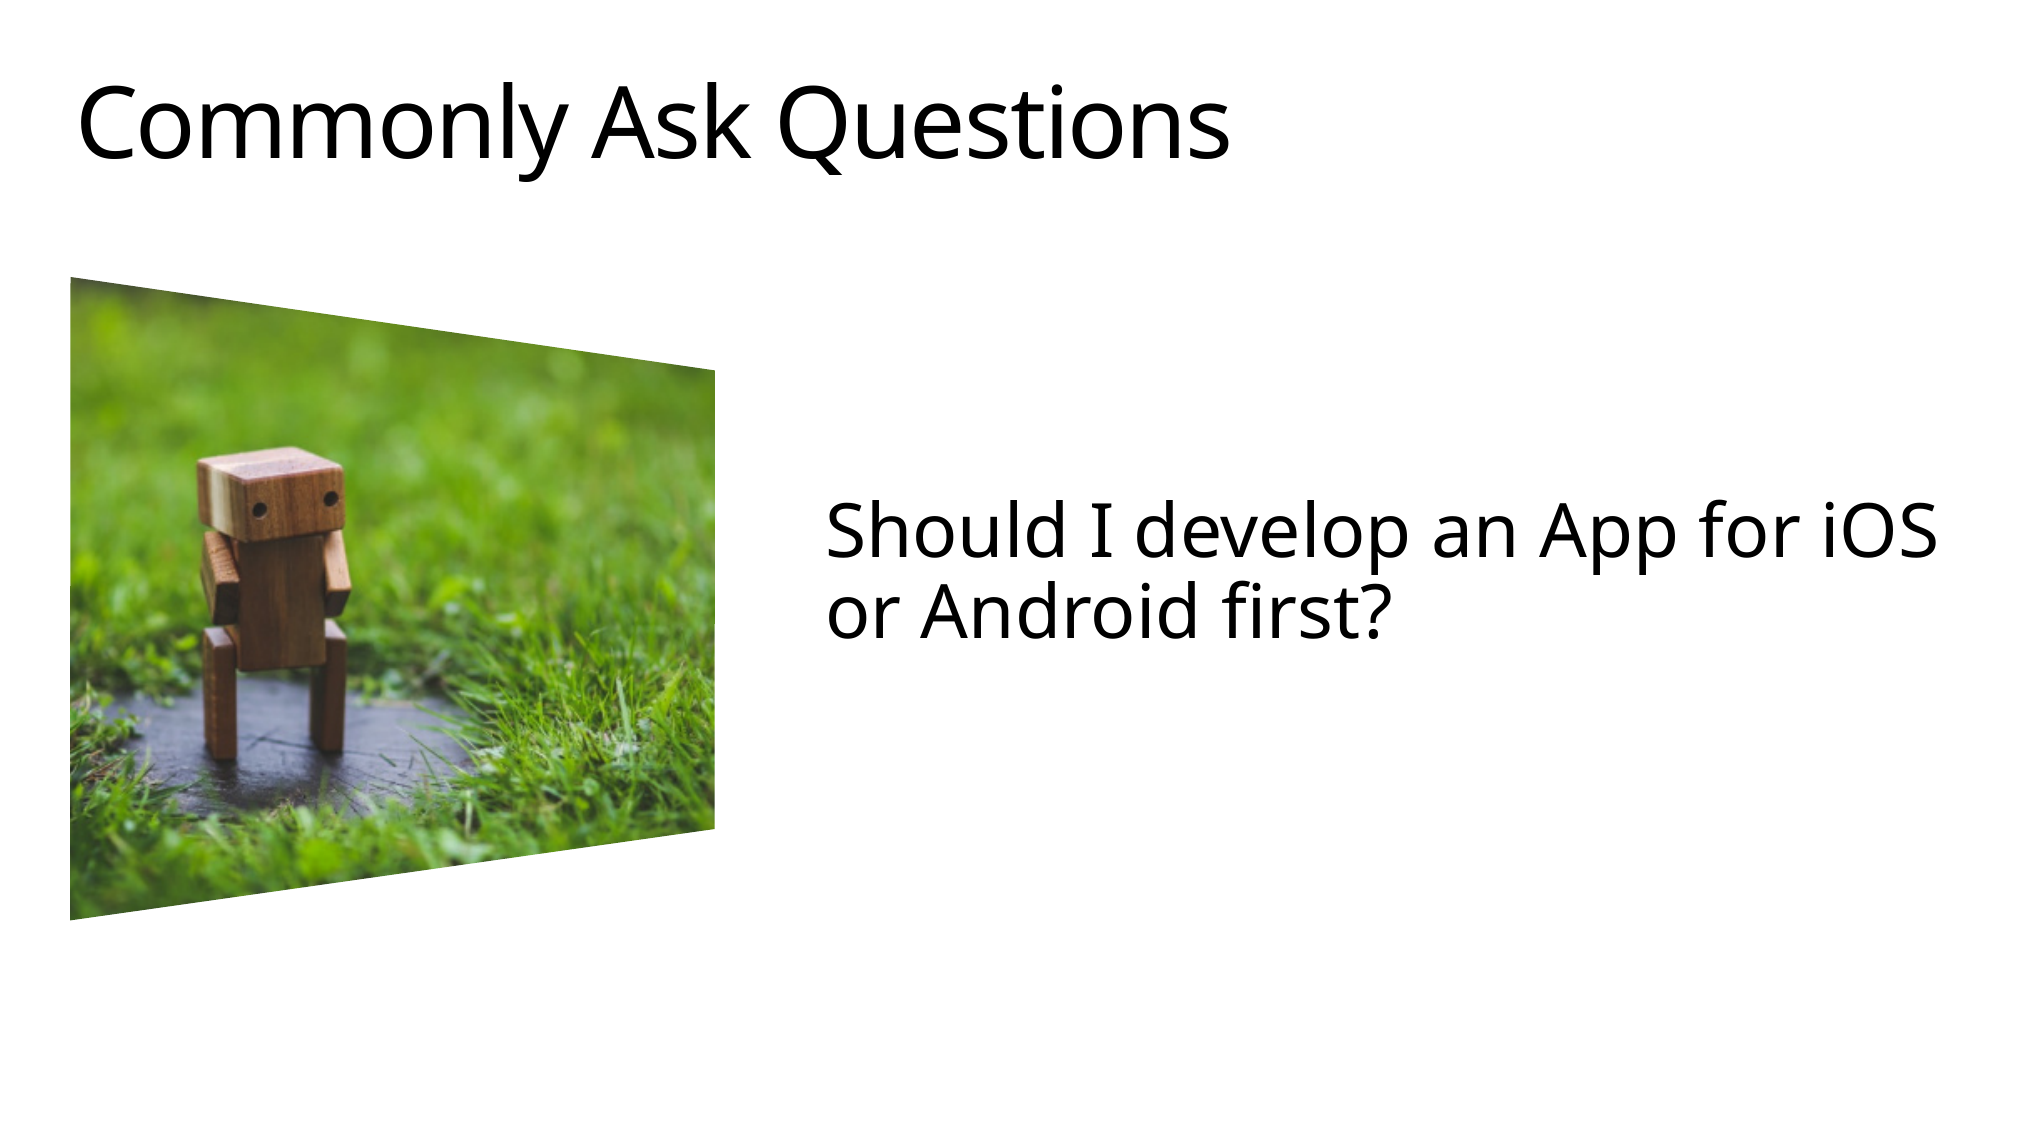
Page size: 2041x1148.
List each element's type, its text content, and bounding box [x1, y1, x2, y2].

title Commonly Ask Questions [45, 48, 1996, 199]
list Should I develop an App for iOS or Android first? [795, 498, 1996, 649]
picture [69, 276, 716, 921]
